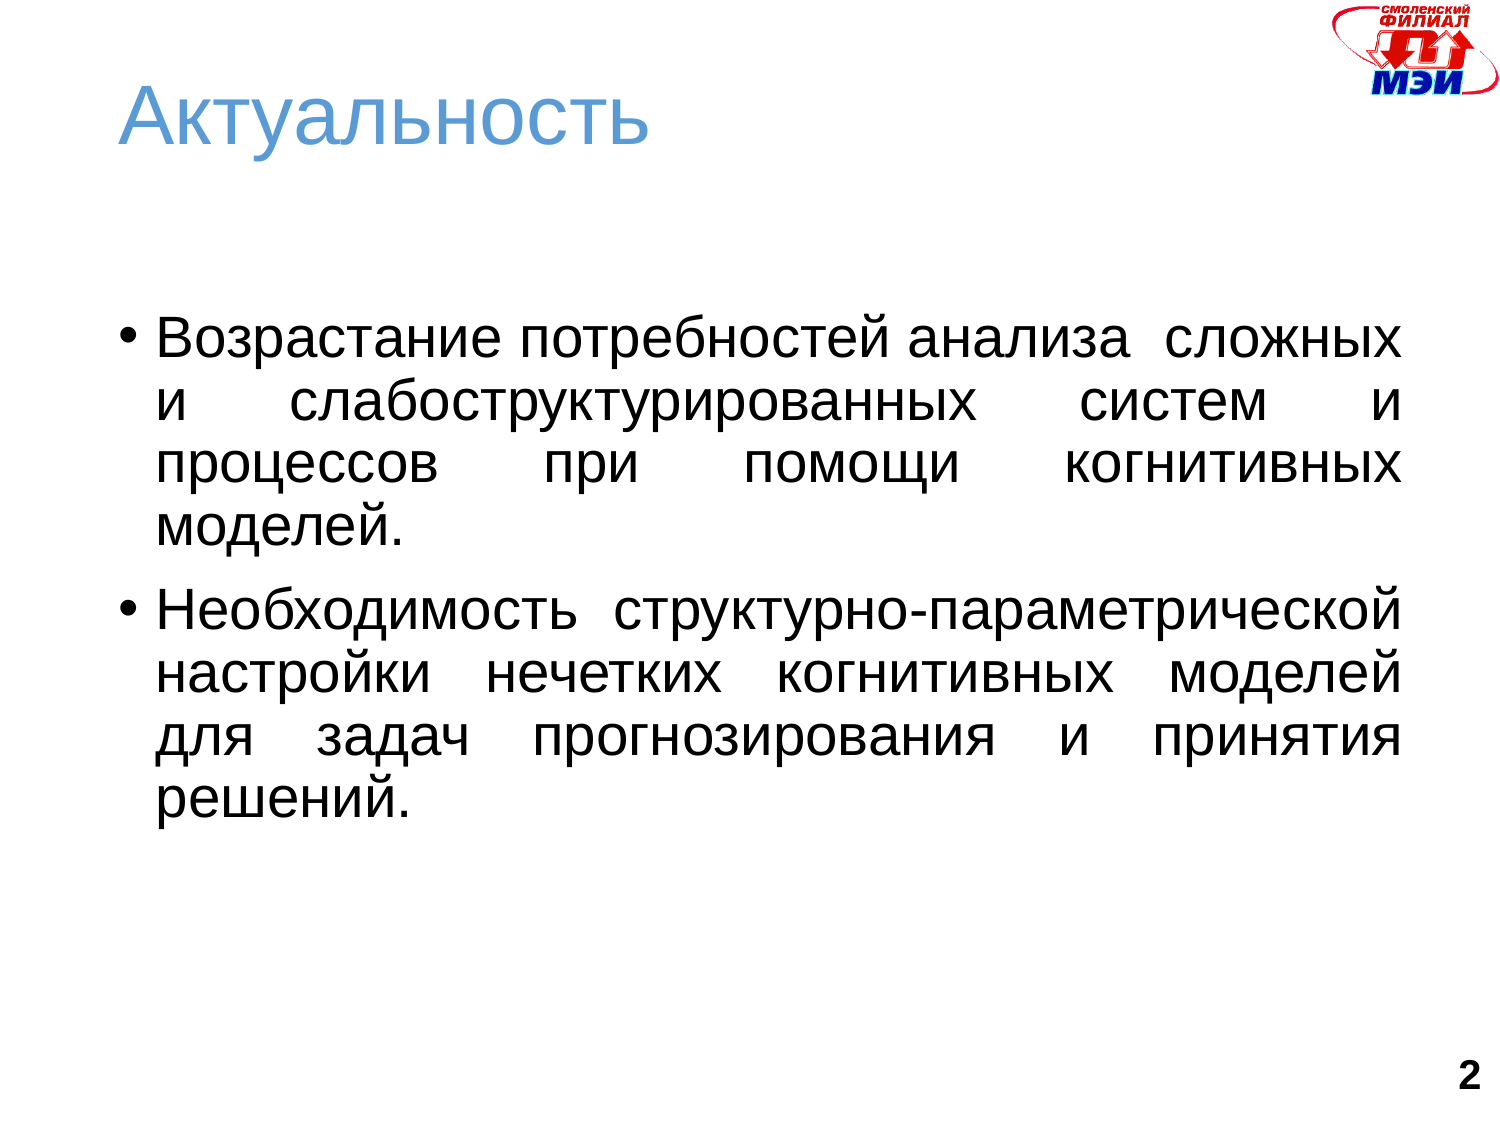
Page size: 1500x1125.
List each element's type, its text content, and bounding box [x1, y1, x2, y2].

slide_number 2 [1159, 1042, 1497, 1103]
list Возрастание потребностей анализа сложных и слабоструктурированных систем и процессов при помощи когнитивных моделей. Необходимость структурно-параметрической настройки нечетких когнитивных моделей для задач прогнозирования и принятия решений. [103, 299, 1419, 971]
picture [1331, 0, 1500, 108]
title Актуальность [103, 60, 1397, 174]
